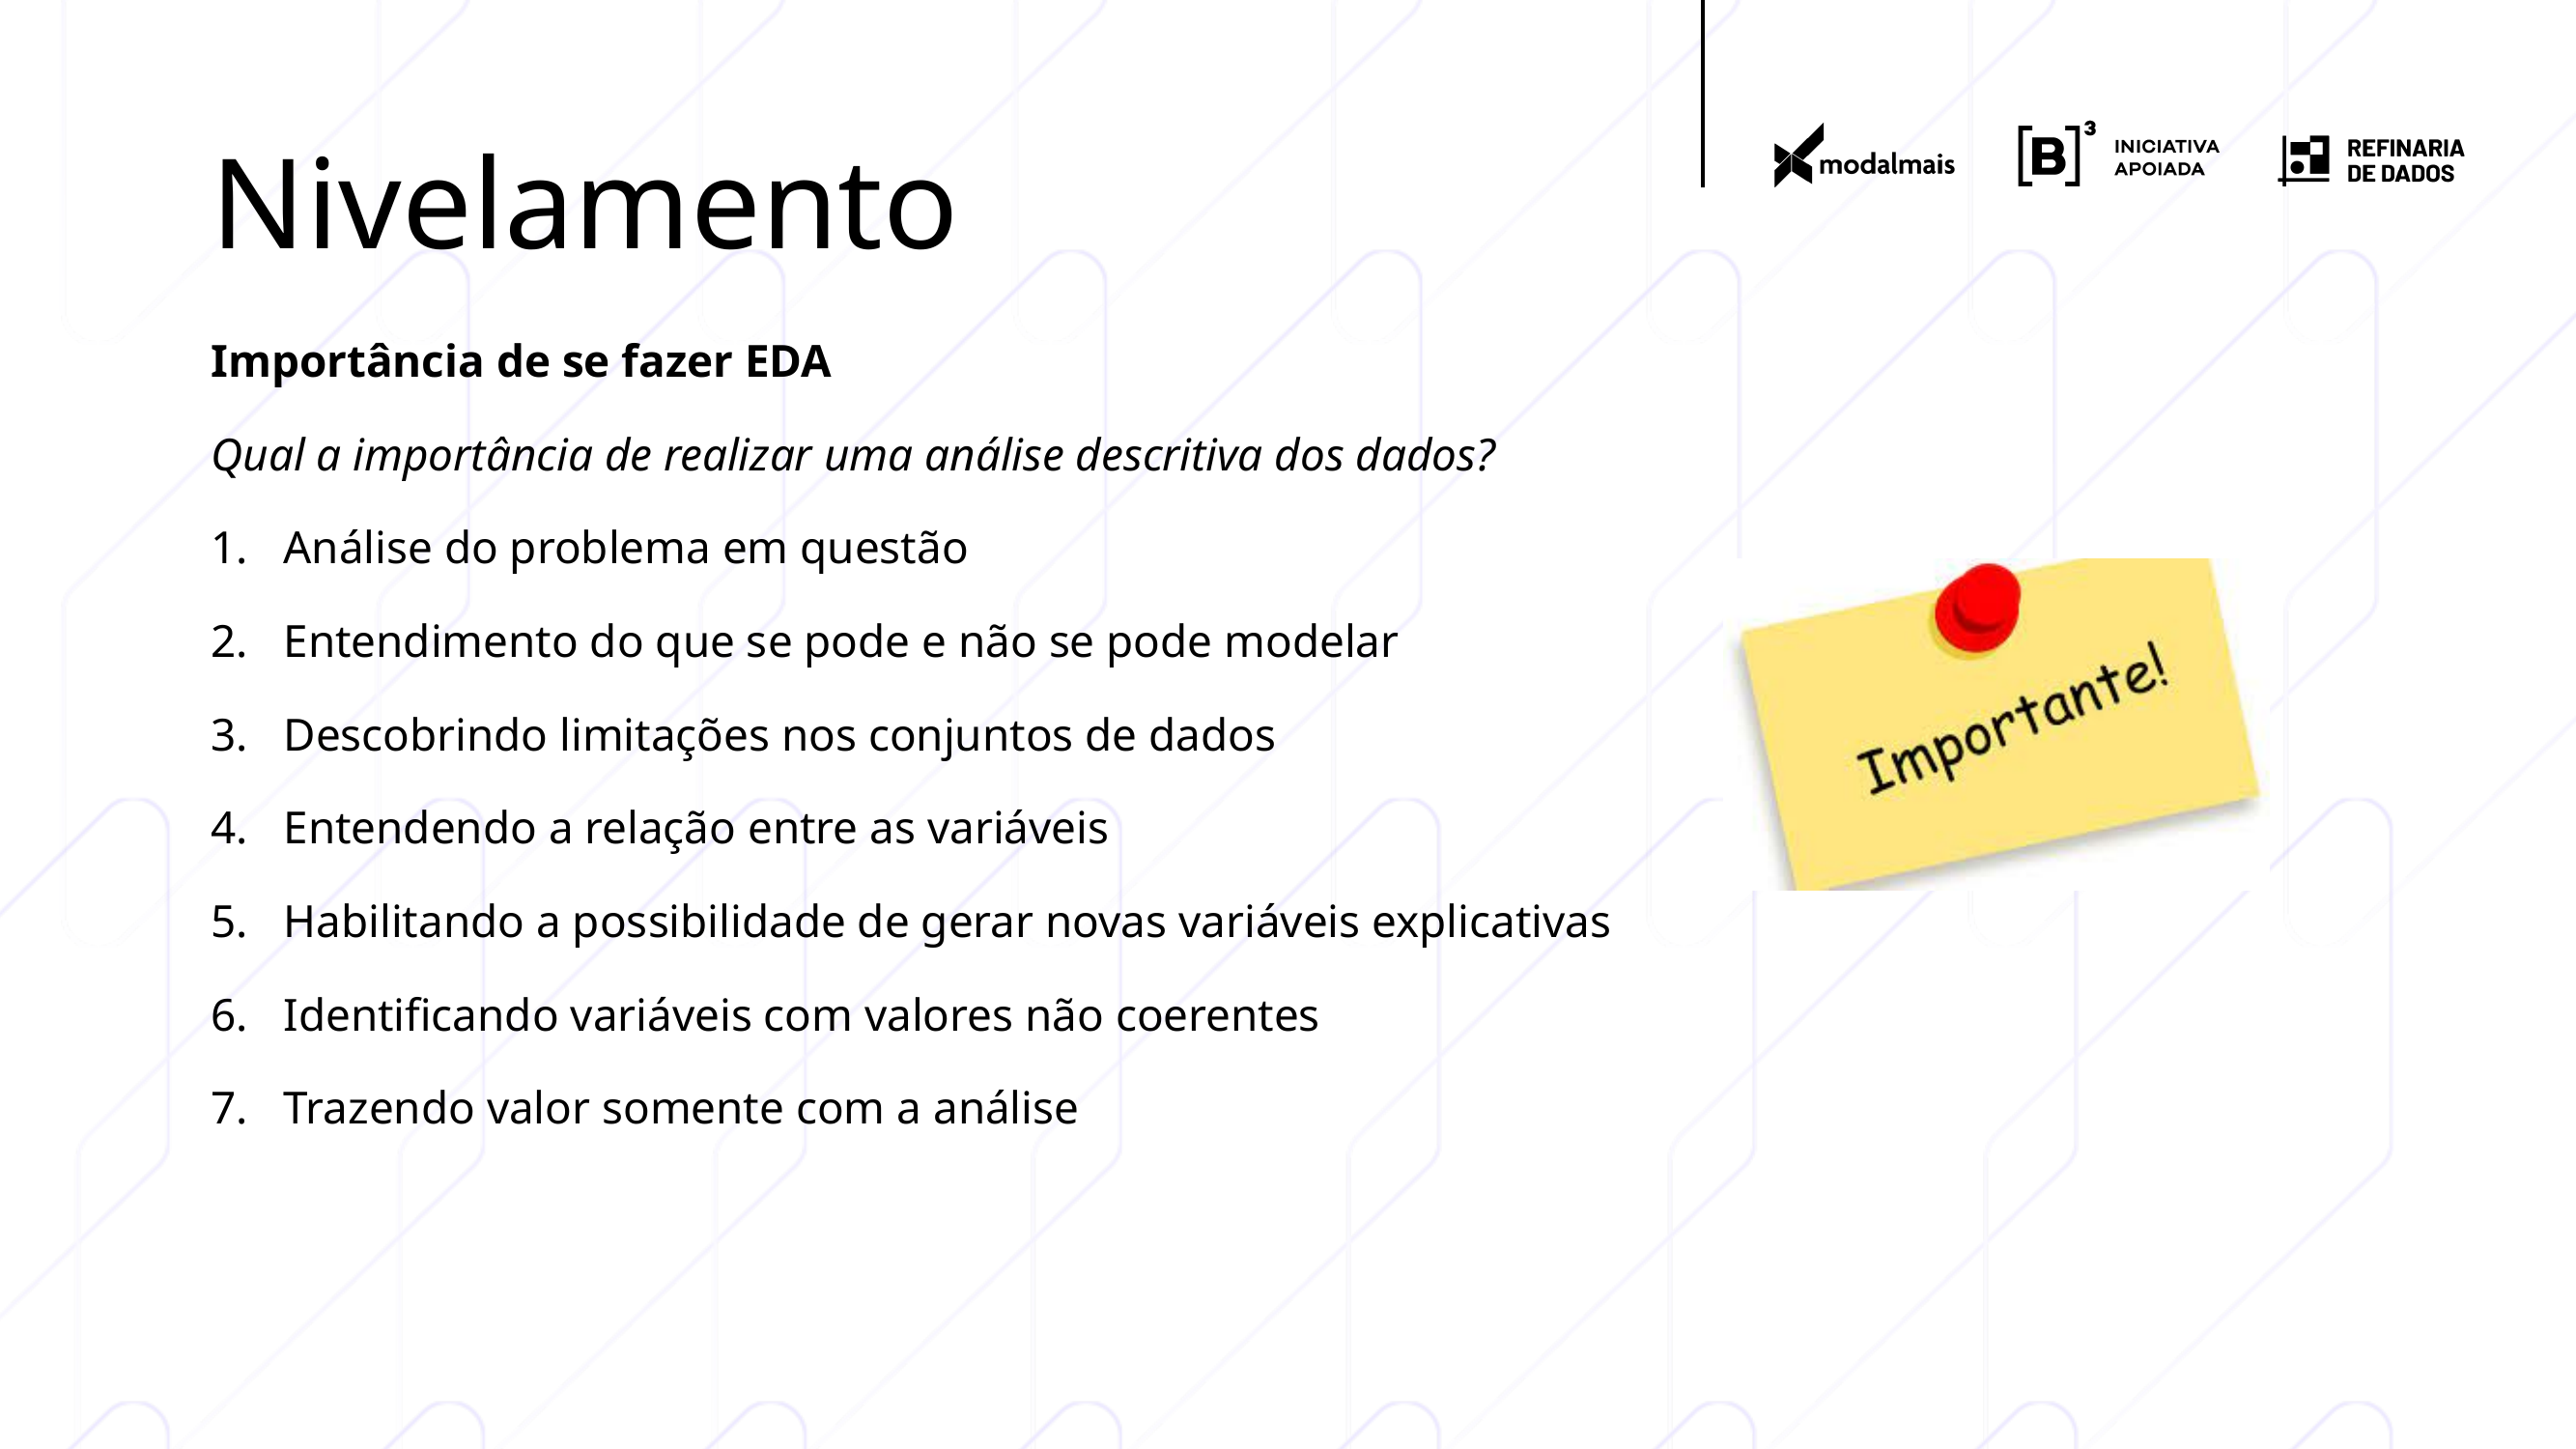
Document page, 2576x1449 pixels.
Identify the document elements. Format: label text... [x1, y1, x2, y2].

title Nivelamento [197, 133, 1659, 260]
picture [1774, 120, 2465, 187]
text_box Importância de se fazer EDA Qual a importância de realizar uma análise descritiva dos dados? Análise do problema em questão Entendimento do que se pode e não se pode modelar Descobrindo limitações nos conjuntos de dados Entendendo a relação entre as variáveis Habilitando a possibilidade de gerar novas variáveis explicativas Identificando variáveis com valores não coerentes Trazendo valor somente com a análise [196, 326, 2405, 1141]
picture [1723, 558, 2270, 891]
